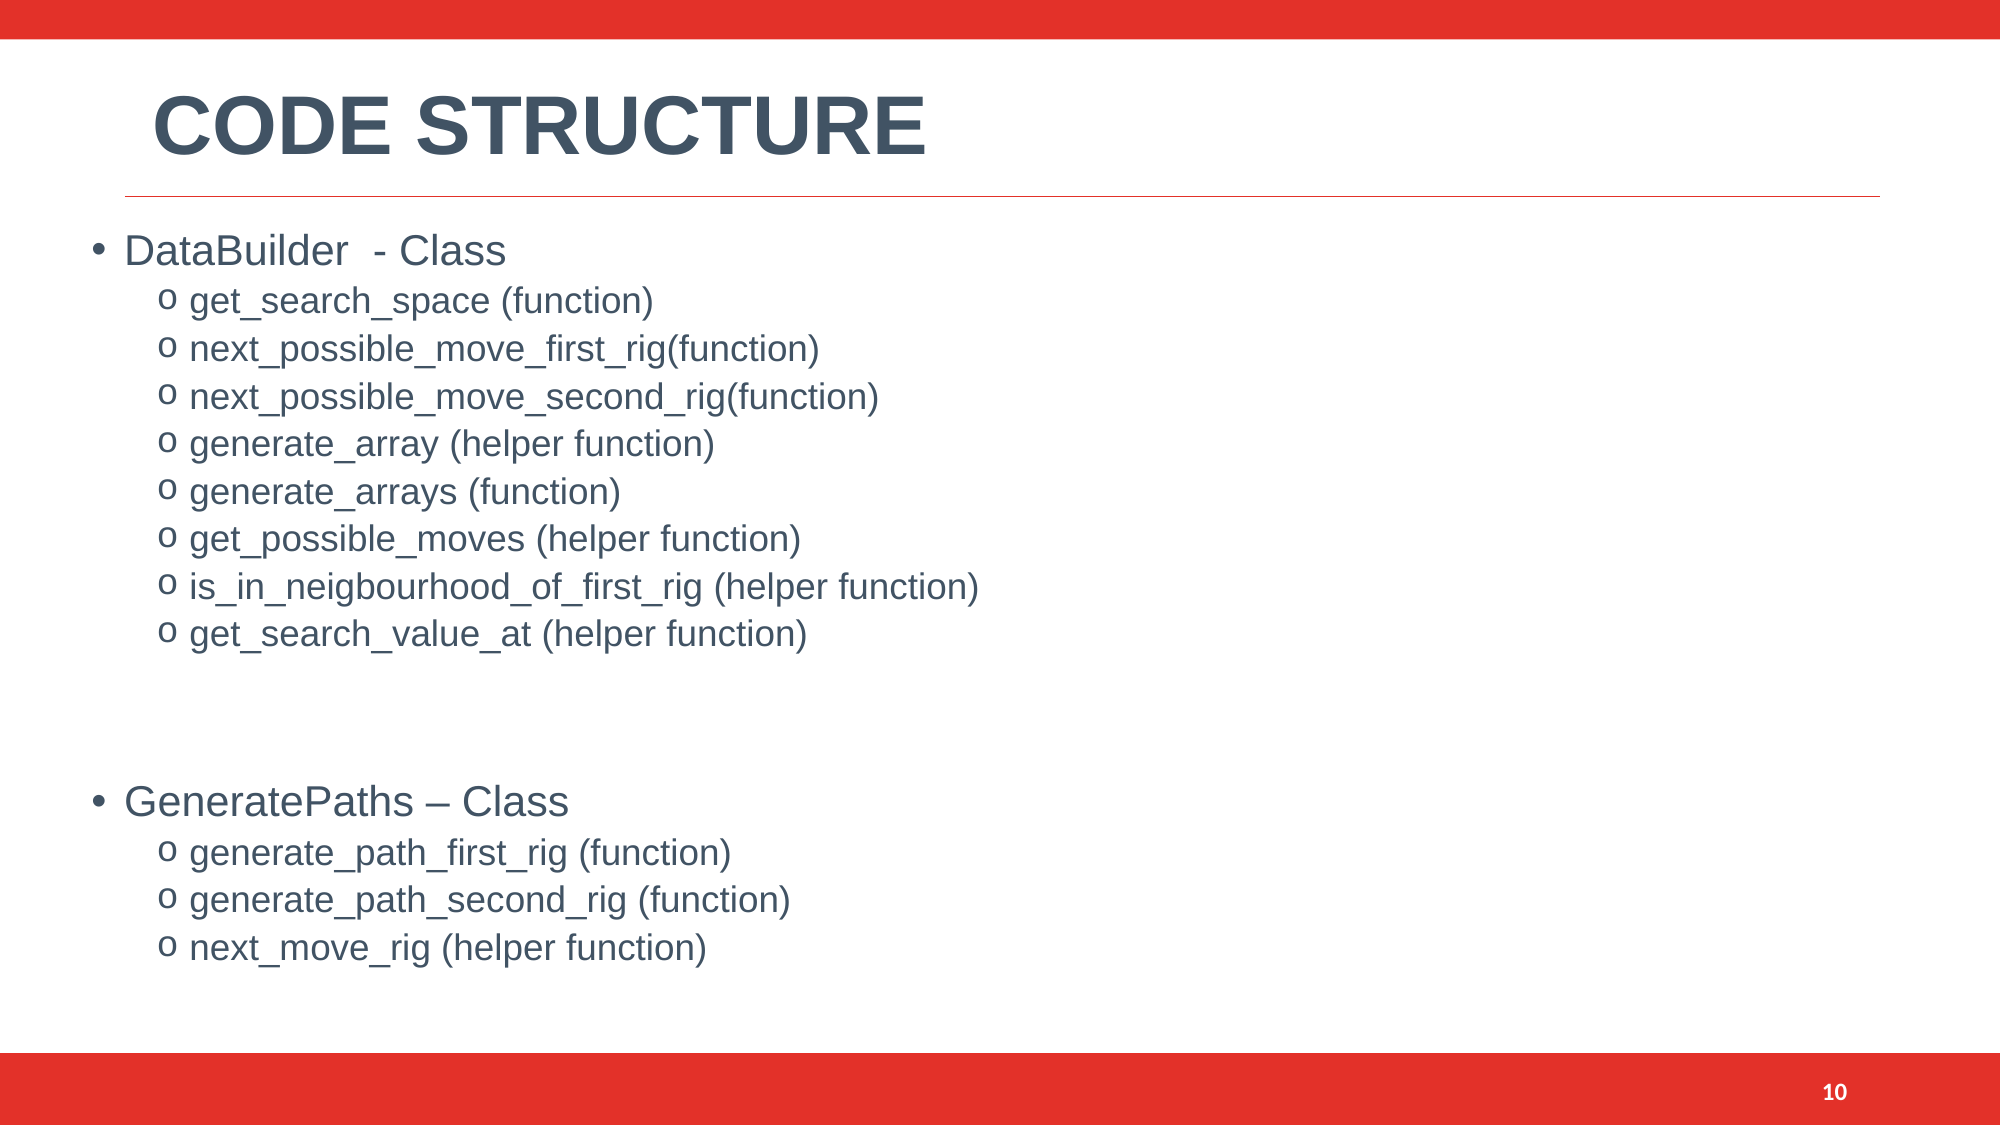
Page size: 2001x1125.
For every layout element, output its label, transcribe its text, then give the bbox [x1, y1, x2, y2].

slide_number 10 [1412, 1060, 1863, 1120]
list DataBuilder - Class get_search_space (function) next_possible_move_first_rig(function) next_possible_move_second_rig(function) generate_array (helper function) generate_arrays (function) get_possible_moves (helper function) is_in_neigbourhood_of_first_rig (helper function) get_search_value_at (helper function) GeneratePaths – Class generate_path_first_rig (function) generate_path_second_rig (function) next_move_rig (helper function) [76, 220, 1863, 982]
title Code Structure [137, 59, 1863, 195]
